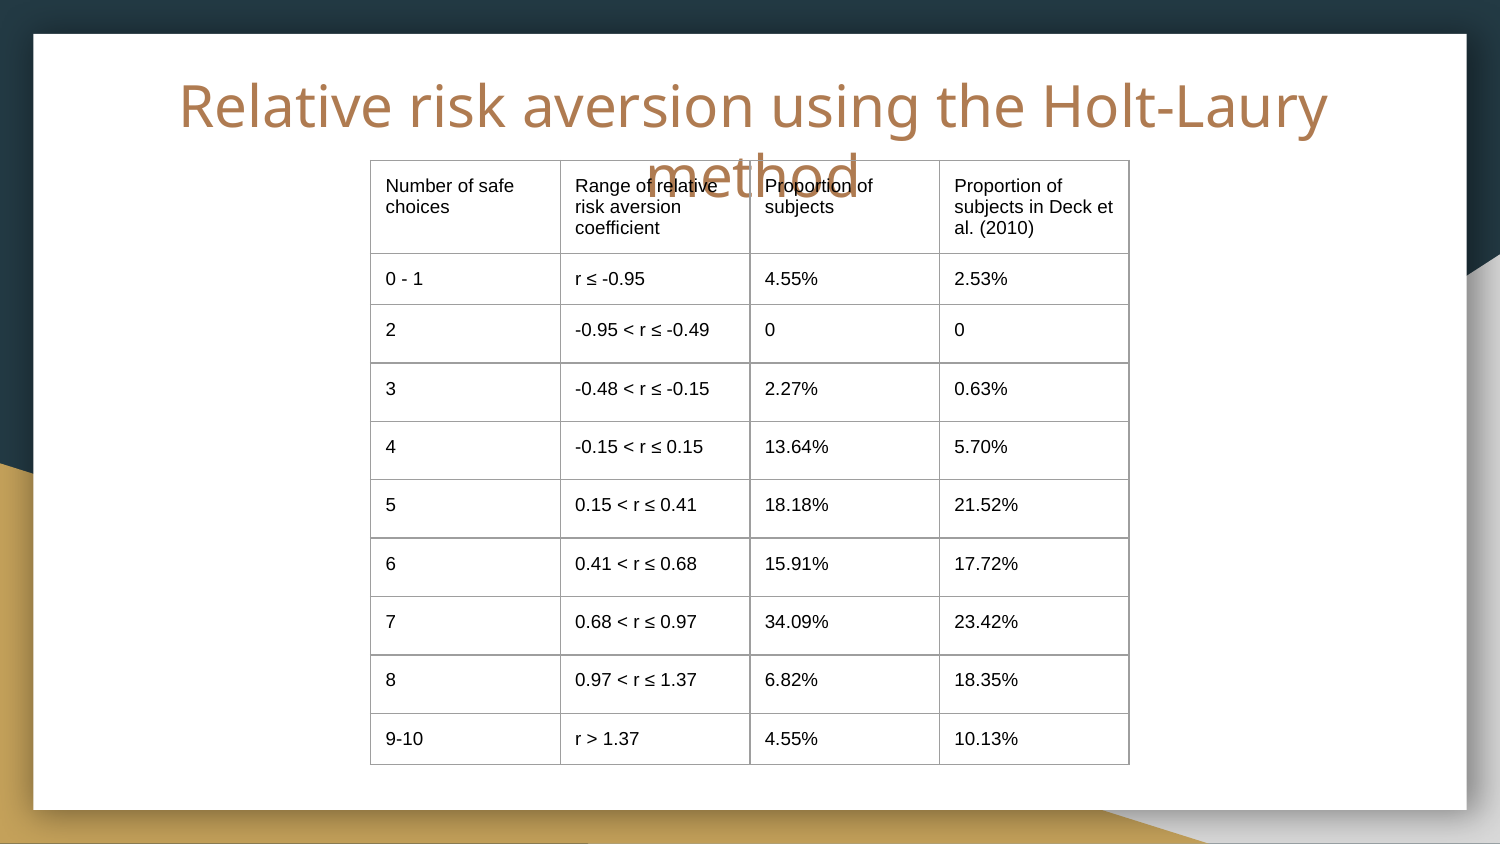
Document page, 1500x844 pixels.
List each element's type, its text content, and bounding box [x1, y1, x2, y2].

title Relative risk aversion using the Holt-Laury method [80, 53, 1427, 139]
table_cell 0.68 < r ≤ 0.97 [561, 597, 749, 654]
table_cell r ≤ -0.95 [561, 254, 749, 304]
table_cell -0.48 < r ≤ -0.15 [561, 364, 749, 421]
table_cell 0.41 < r ≤ 0.68 [561, 539, 749, 596]
table_cell 9-10 [371, 714, 560, 764]
table_cell 2.27% [751, 364, 939, 421]
table_cell 8 [371, 656, 560, 713]
table_cell 23.42% [940, 597, 1128, 654]
table_header Range of relative risk aversion coefficient [561, 161, 749, 253]
table_cell 13.64% [751, 422, 939, 479]
table_cell r > 1.37 [561, 714, 749, 764]
table_header Proportion of subjects [751, 161, 939, 253]
table_cell 7 [371, 597, 560, 654]
table_cell 2 [371, 305, 560, 362]
table_cell -0.15 < r ≤ 0.15 [561, 422, 749, 479]
table_cell 4.55% [751, 254, 939, 304]
table_cell 0.63% [940, 364, 1128, 421]
table_cell 21.52% [940, 480, 1128, 537]
table_cell 15.91% [751, 539, 939, 596]
table_header Number of safe choices [371, 161, 560, 253]
table_cell 10.13% [940, 714, 1128, 764]
table_cell 3 [371, 364, 560, 421]
table_cell 17.72% [940, 539, 1128, 596]
table_cell 18.35% [940, 656, 1128, 713]
table_cell 4 [371, 422, 560, 479]
table_cell 0 [751, 305, 939, 362]
table_cell 18.18% [751, 480, 939, 537]
table_cell 0.97 < r ≤ 1.37 [561, 656, 749, 713]
table_cell 2.53% [940, 254, 1128, 304]
table_cell 6 [371, 539, 560, 596]
table_cell -0.95 < r ≤ -0.49 [561, 305, 749, 362]
table_header Proportion of subjects in Deck et al. (2010) [940, 161, 1128, 253]
table_cell 0 [940, 305, 1128, 362]
table_cell 6.82% [751, 656, 939, 713]
table_cell 34.09% [751, 597, 939, 654]
table_cell 0 - 1 [371, 254, 560, 304]
table_cell 5 [371, 480, 560, 537]
table_cell 0.15 < r ≤ 0.41 [561, 480, 749, 537]
table_cell 5.70% [940, 422, 1128, 479]
table_cell 4.55% [751, 714, 939, 764]
